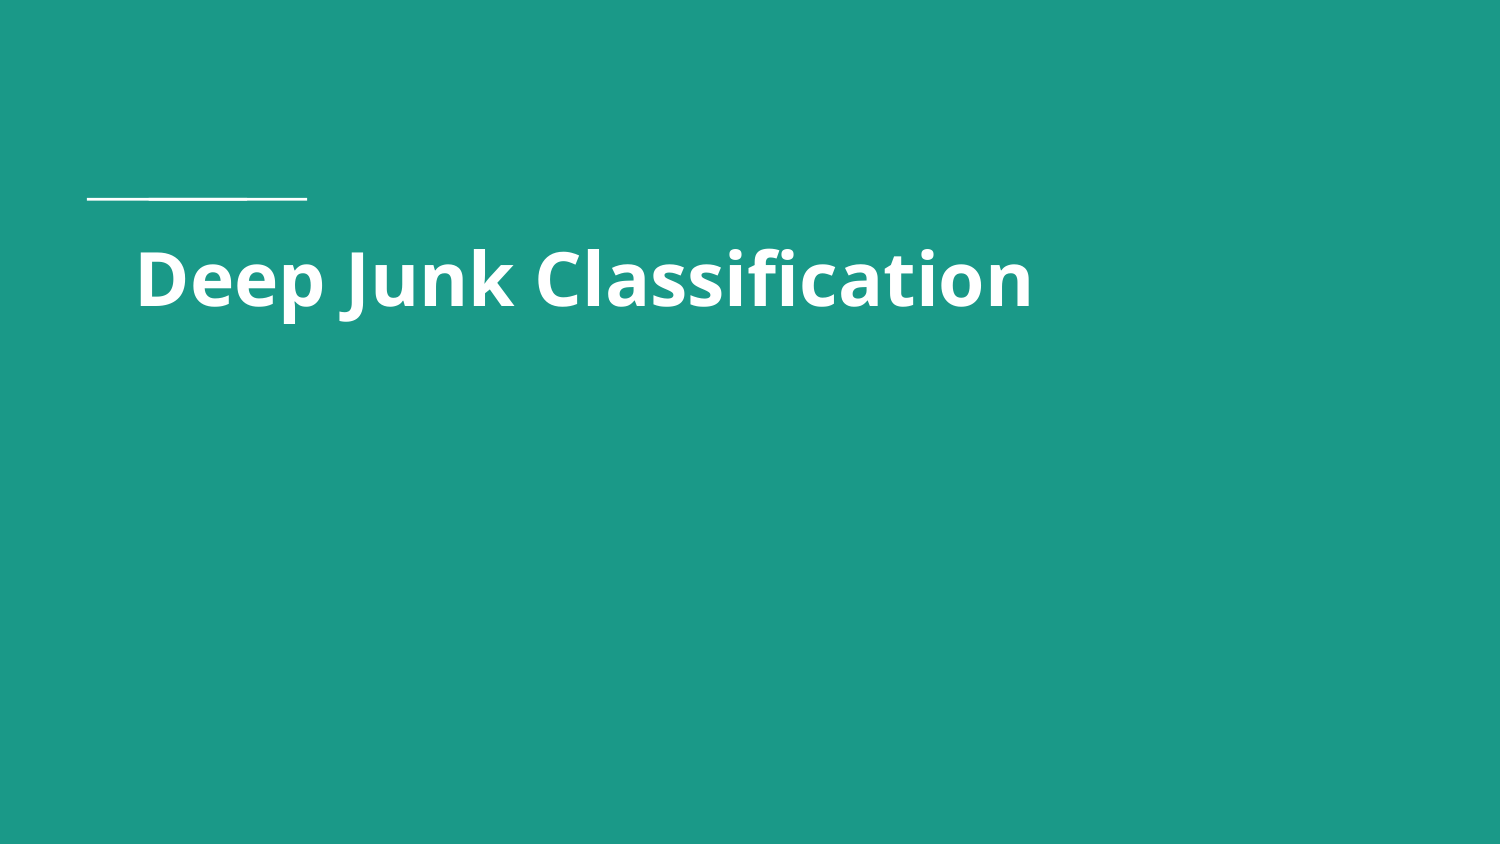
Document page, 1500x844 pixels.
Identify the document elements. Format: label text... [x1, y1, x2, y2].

title Deep Junk Classification [119, 216, 1381, 466]
